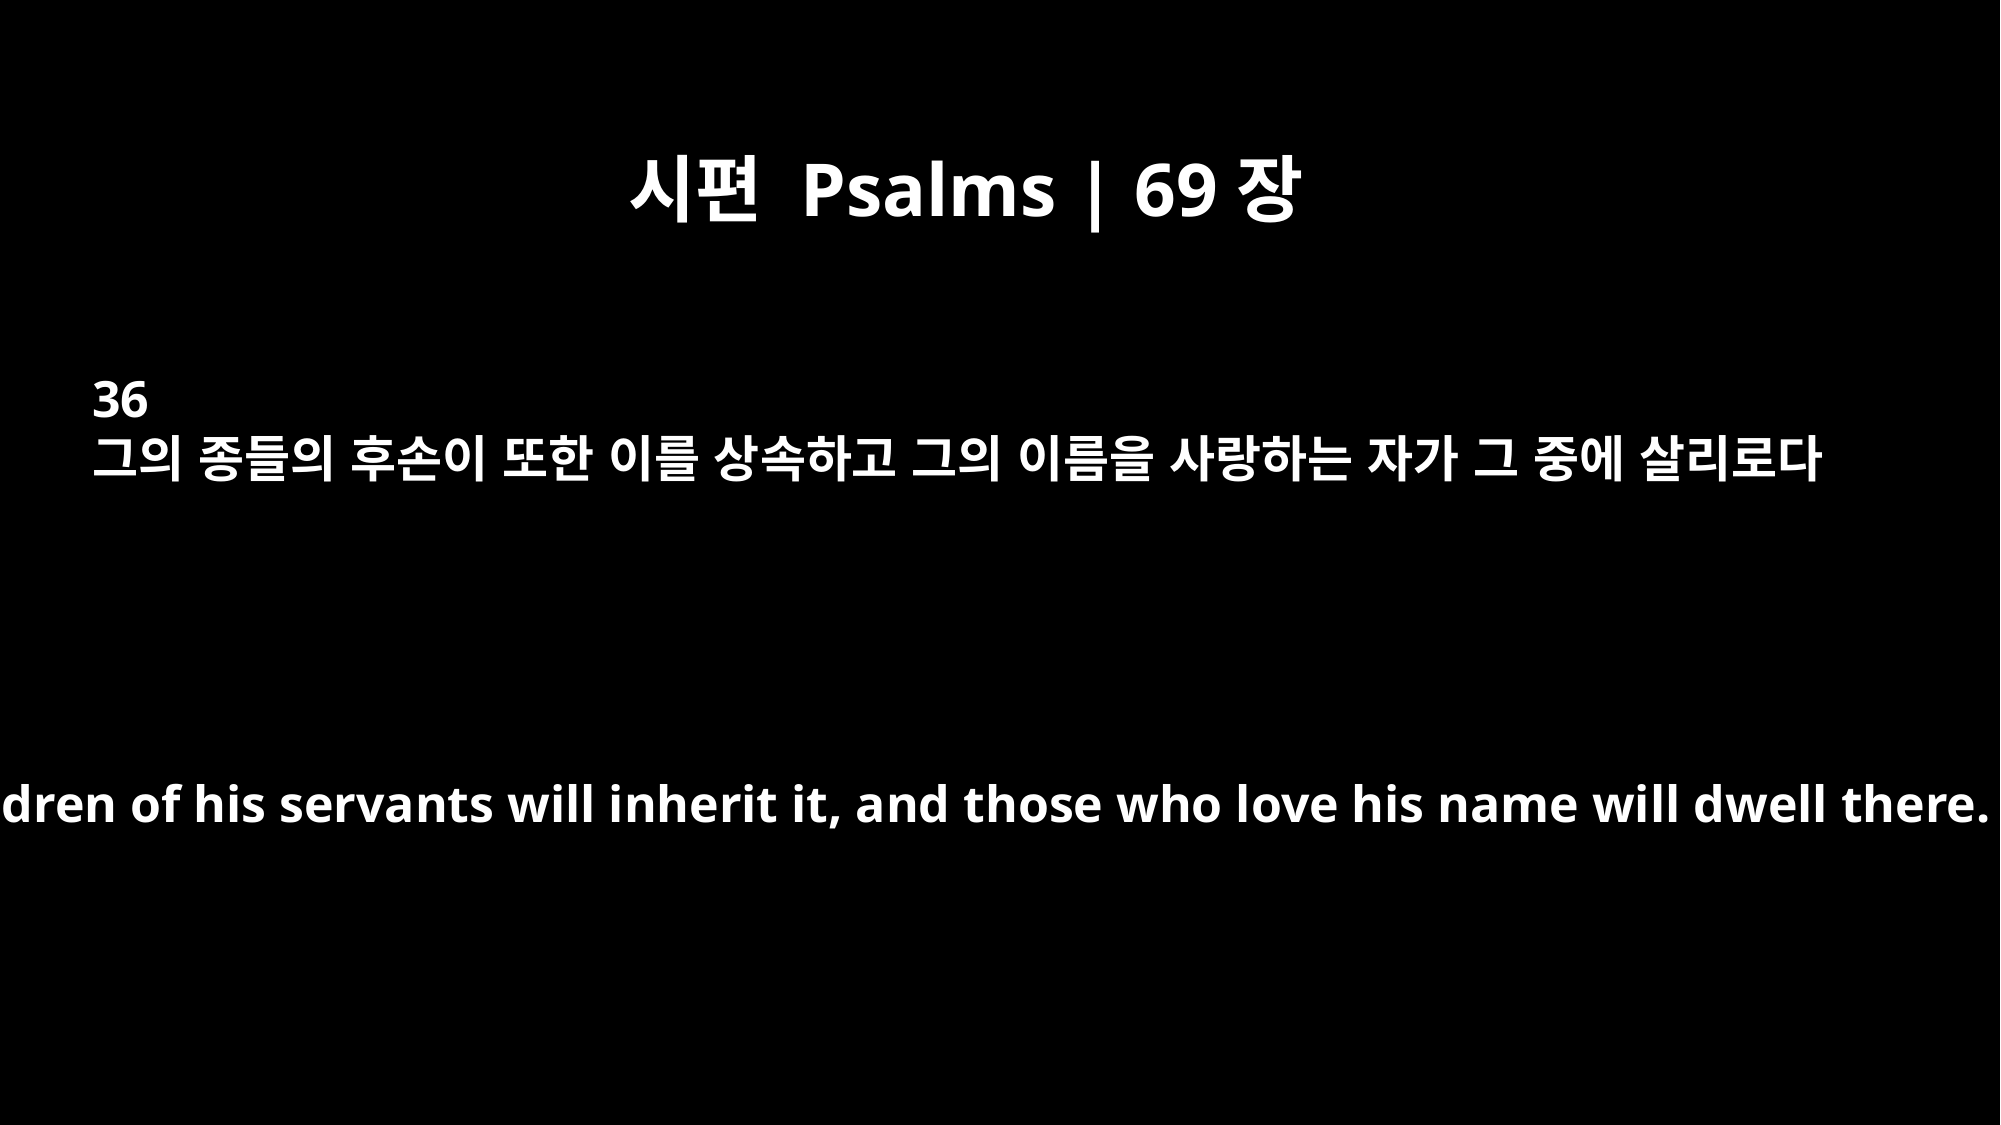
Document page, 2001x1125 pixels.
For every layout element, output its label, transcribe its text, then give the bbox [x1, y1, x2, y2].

text_box the children of his servants will inherit it, and those who love his name will dwell there. [0, 764, 2000, 840]
text_box 시편 Psalms | 69장 [613, 136, 1319, 239]
text_box 36 그의 종들의 후손이 또한 이를 상속하고 그의 이름을 사랑하는 자가 그 중에 살리로다 [77, 359, 1840, 495]
